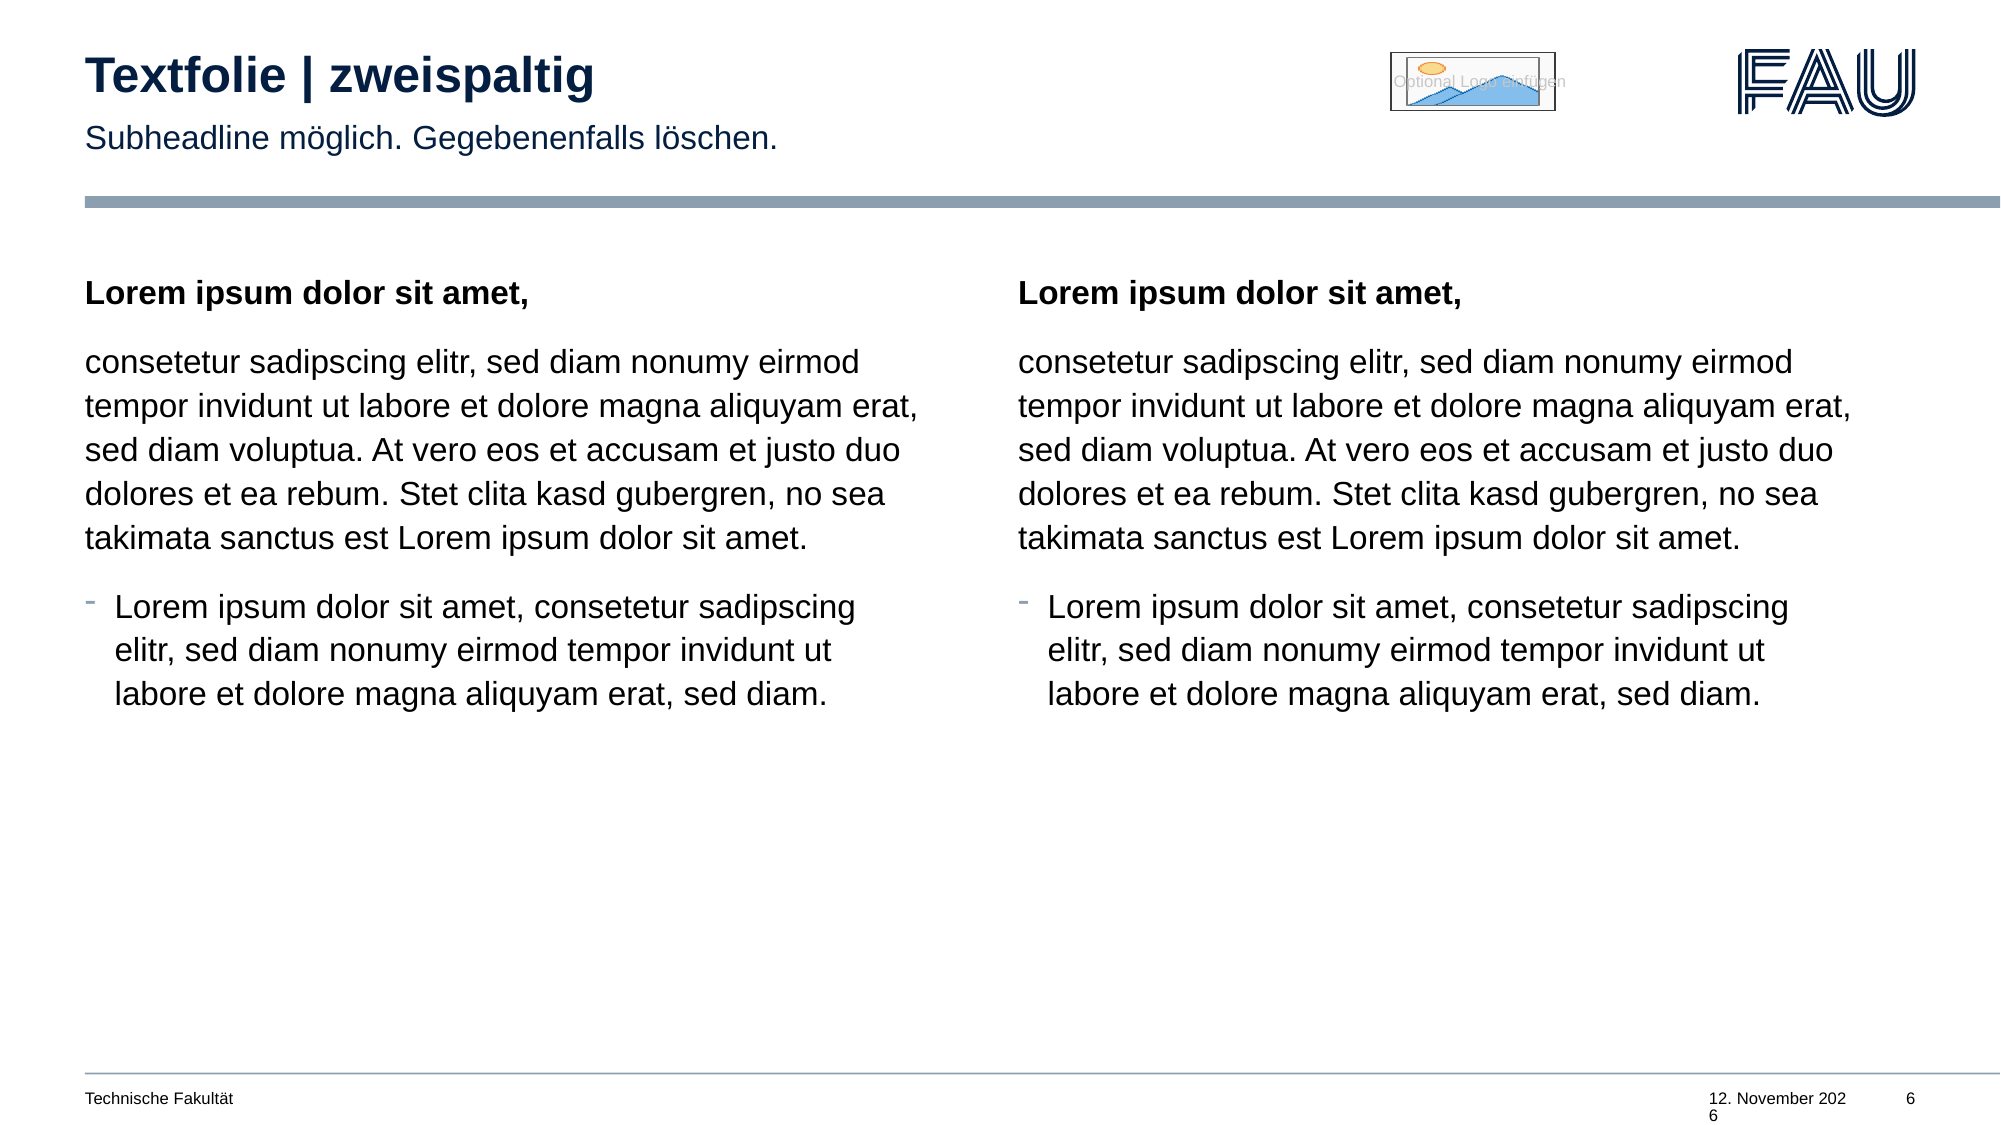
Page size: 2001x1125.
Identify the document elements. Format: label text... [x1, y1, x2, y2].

list Lorem ipsum dolor sit amet, consetetur sadipscing elitr, sed diam nonumy eirmod tempor invidunt ut labore et dolore magna aliquyam erat, sed diam voluptua. At vero eos et accusam et justo duo dolores et ea rebum. Stet clita kasd gubergren, no sea takimata sanctus est Lorem ipsum dolor sit amet. Lorem ipsum dolor sit amet, consetetur sadipscing elitr, sed diam nonumy eirmod tempor invidunt ut labore et dolore magna aliquyam erat, sed diam. [85, 267, 983, 1018]
list Subheadline möglich. Gegebenenfalls löschen. [84, 112, 1208, 154]
list Lorem ipsum dolor sit amet, consetetur sadipscing elitr, sed diam nonumy eirmod tempor invidunt ut labore et dolore magna aliquyam erat, sed diam voluptua. At vero eos et accusam et justo duo dolores et ea rebum. Stet clita kasd gubergren, no sea takimata sanctus est Lorem ipsum dolor sit amet. Lorem ipsum dolor sit amet, consetetur sadipscing elitr, sed diam nonumy eirmod tempor invidunt ut labore et dolore magna aliquyam erat, sed diam. [1018, 267, 1916, 1018]
picture [1383, 49, 1562, 113]
footer Technische Fakultät [85, 1088, 983, 1109]
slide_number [1708, 1088, 1849, 1109]
title Textfolie | zweispaltig [85, 49, 1208, 104]
slide_number 6 [1883, 1088, 1916, 1109]
